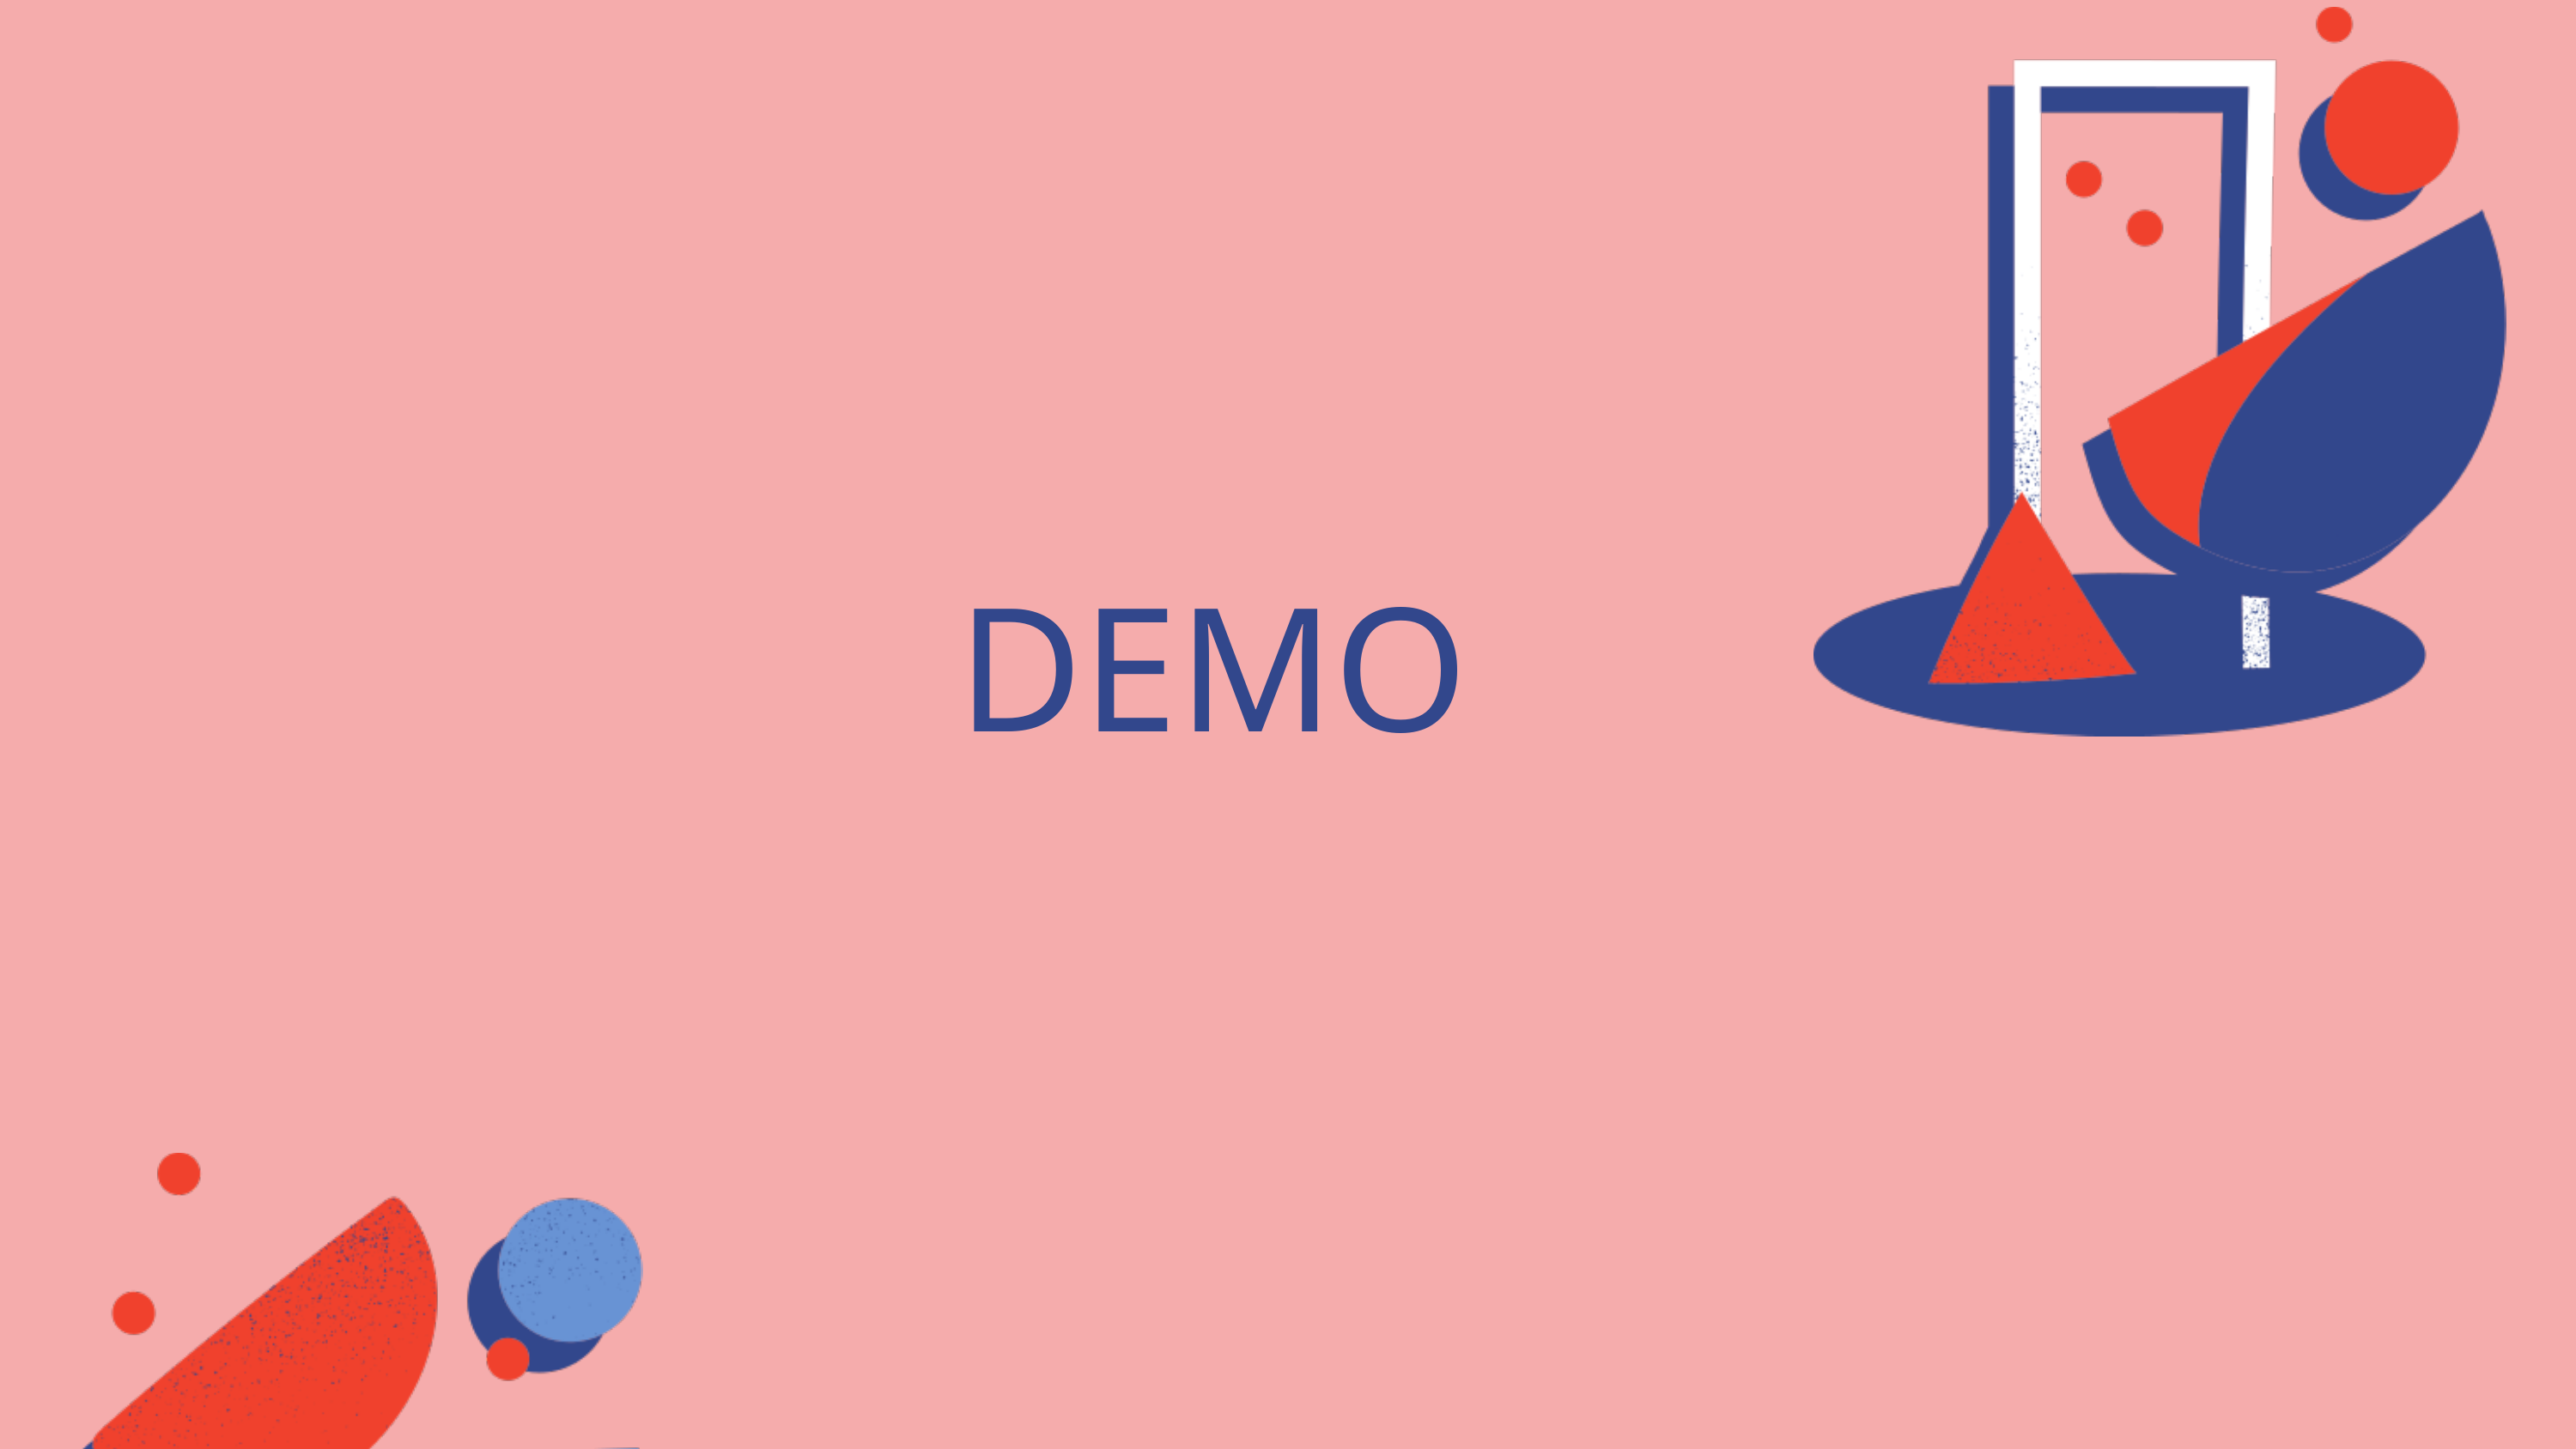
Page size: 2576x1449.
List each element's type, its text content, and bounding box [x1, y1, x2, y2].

picture [1814, 6, 2507, 737]
picture [42, 1153, 643, 1449]
text_box DEMO [957, 595, 1836, 767]
